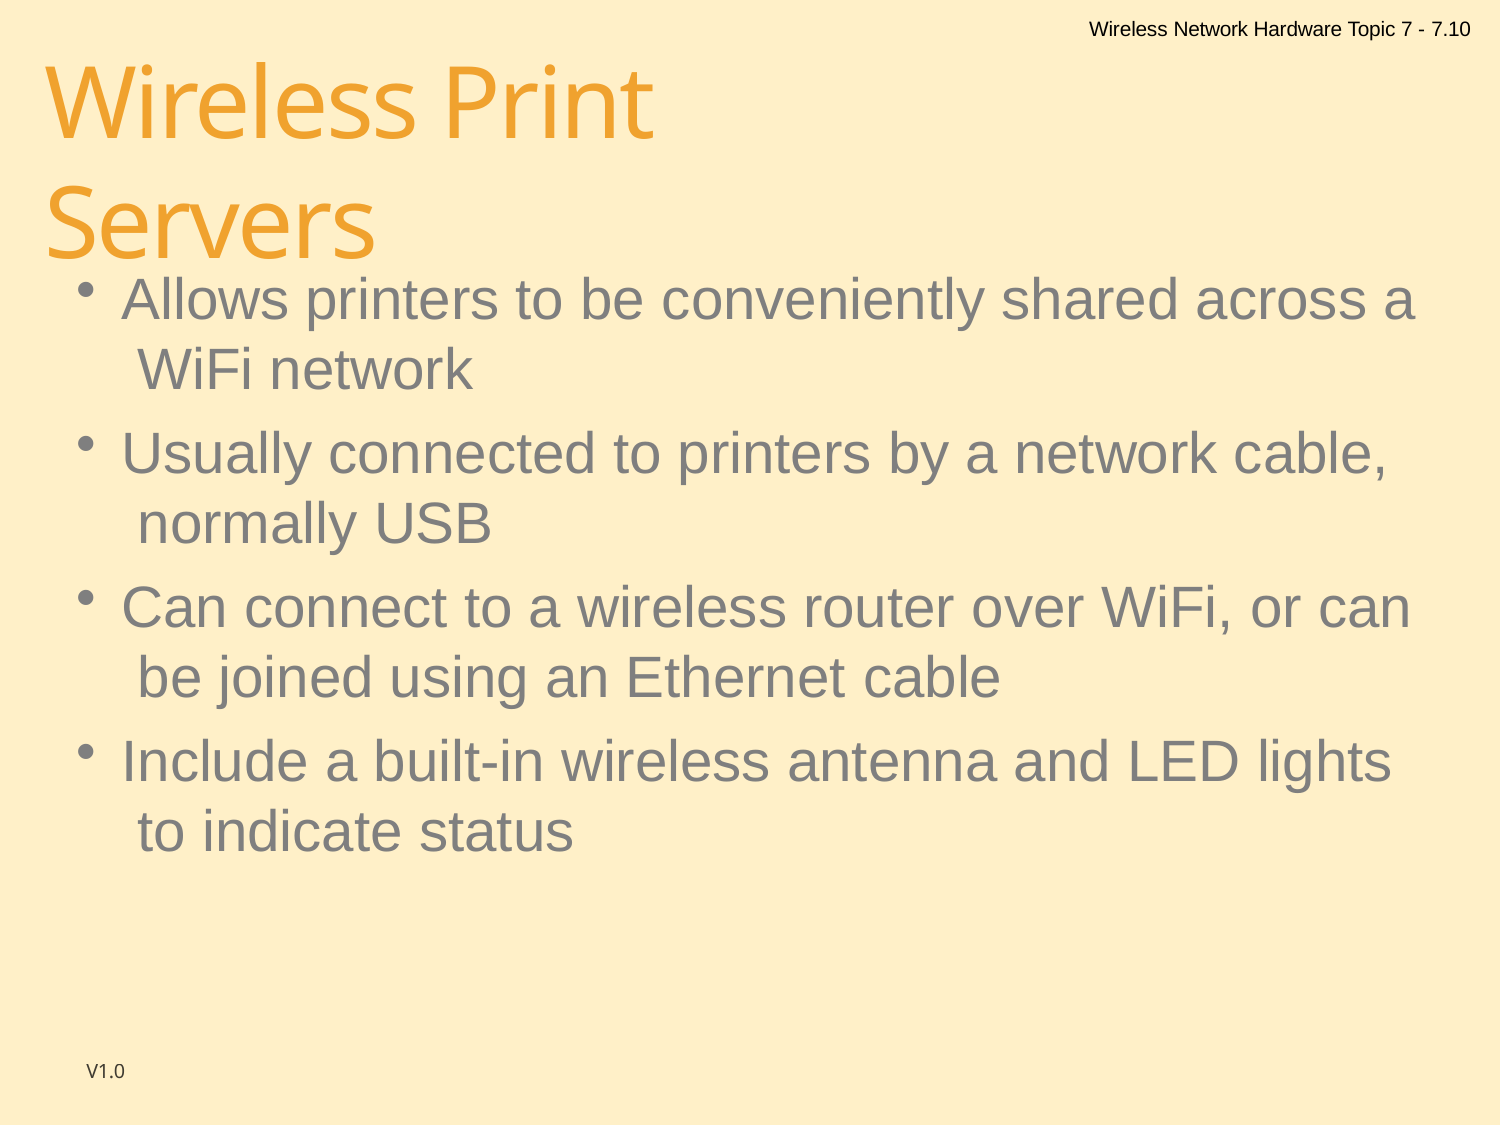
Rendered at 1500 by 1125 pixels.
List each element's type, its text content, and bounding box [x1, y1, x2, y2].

text_box Wireless Network Hardware Topic 7 - 7.10 [1087, 13, 1488, 41]
text_box Allows printers to be conveniently shared across a WiFi network Usually connected to printers by a network cable, normally USB Can connect to a wireless router over WiFi, or can be joined using an Ethernet cable Include a built-in wireless antenna and LED lights to indicate status [74, 259, 1422, 864]
slide_number V1.0 [84, 864, 591, 1125]
title Wireless Print Servers [42, 36, 954, 279]
